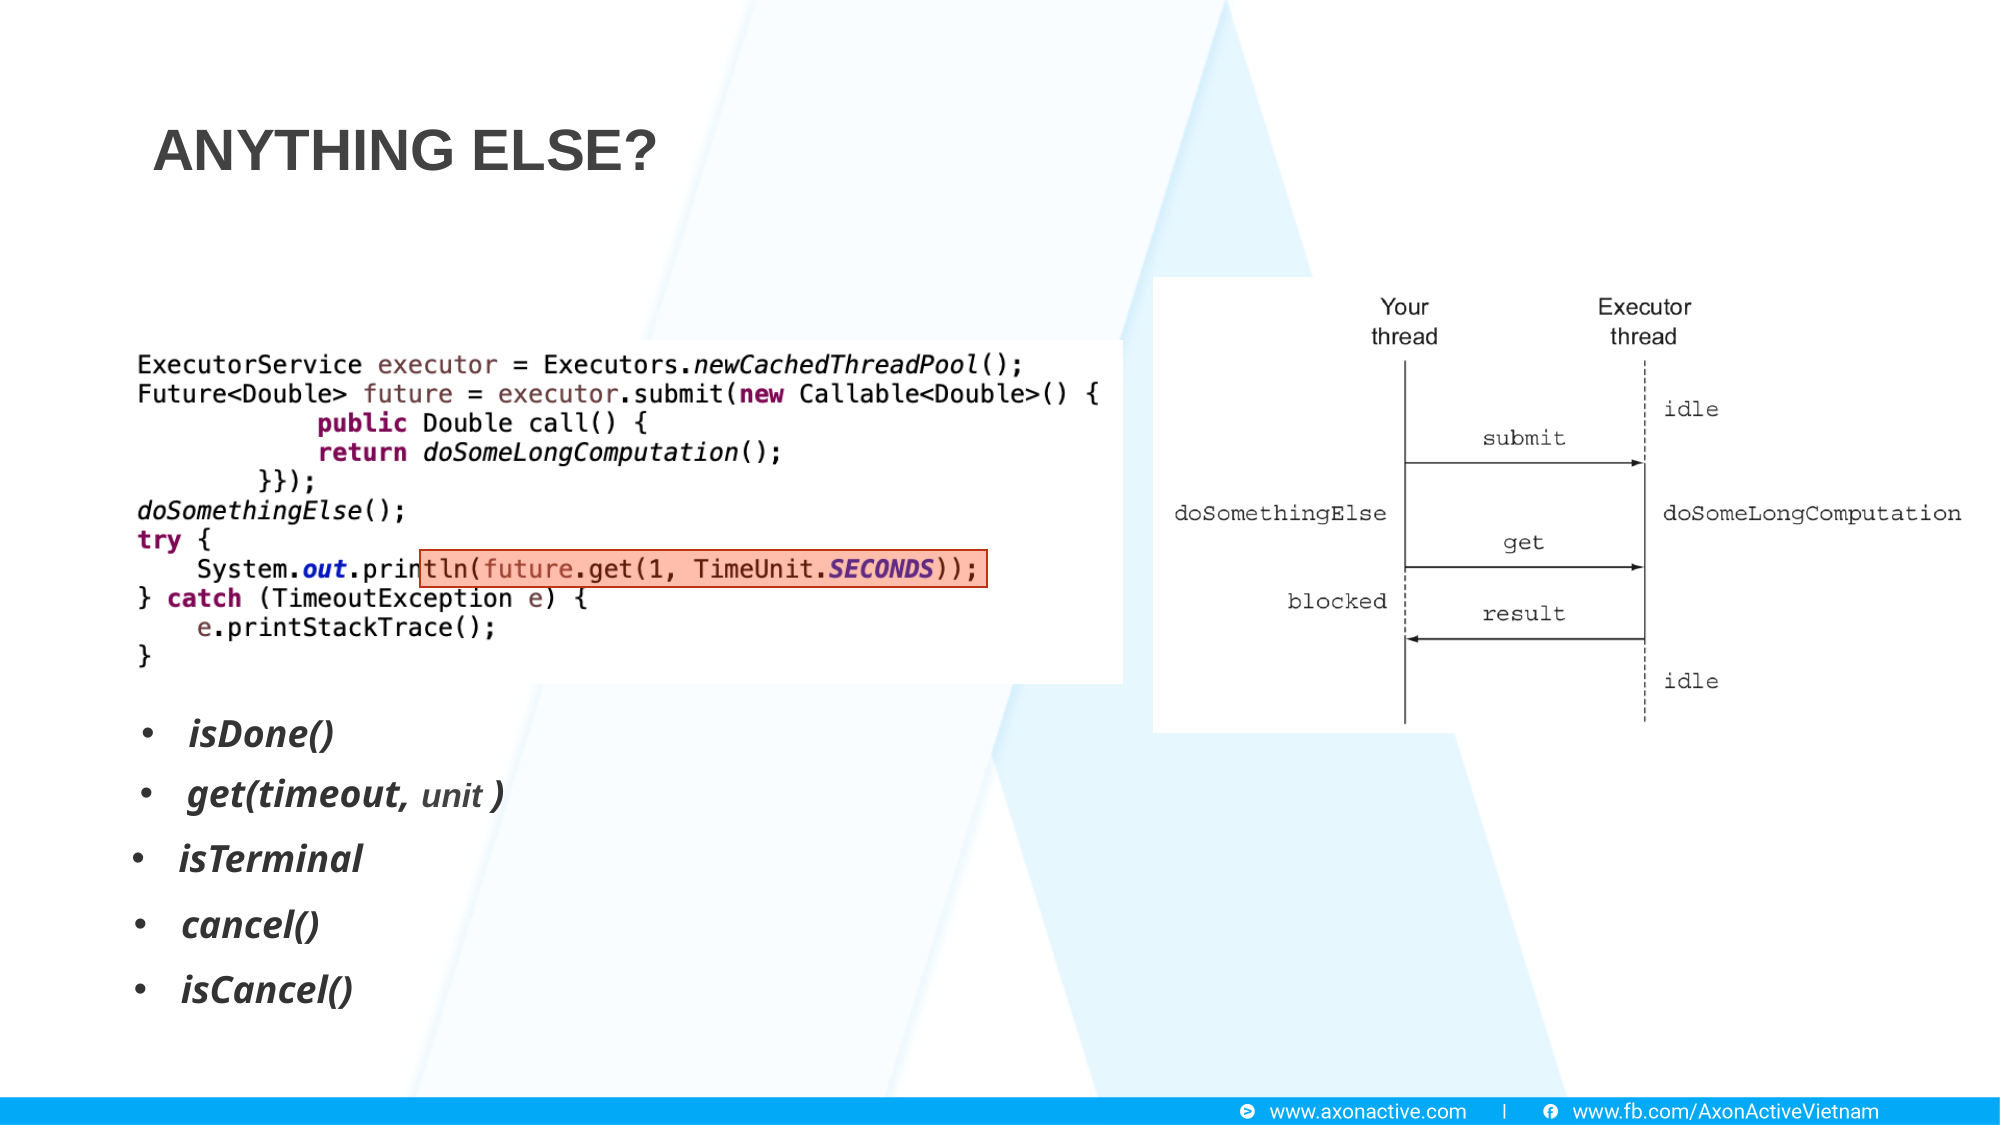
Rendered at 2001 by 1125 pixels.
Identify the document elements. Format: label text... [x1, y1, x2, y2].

text_box isDone() [126, 702, 513, 762]
text_box isTerminal [116, 827, 378, 888]
text_box cancel() [119, 893, 335, 954]
picture [0, 0, 2001, 1125]
picture [1241, 1105, 1254, 1118]
text_box get(timeout, unit ) [125, 762, 600, 822]
picture [1544, 1105, 1557, 1118]
text_box isCancel() [119, 958, 369, 1019]
text_box ANYTHING ELSE? [137, 112, 1275, 188]
